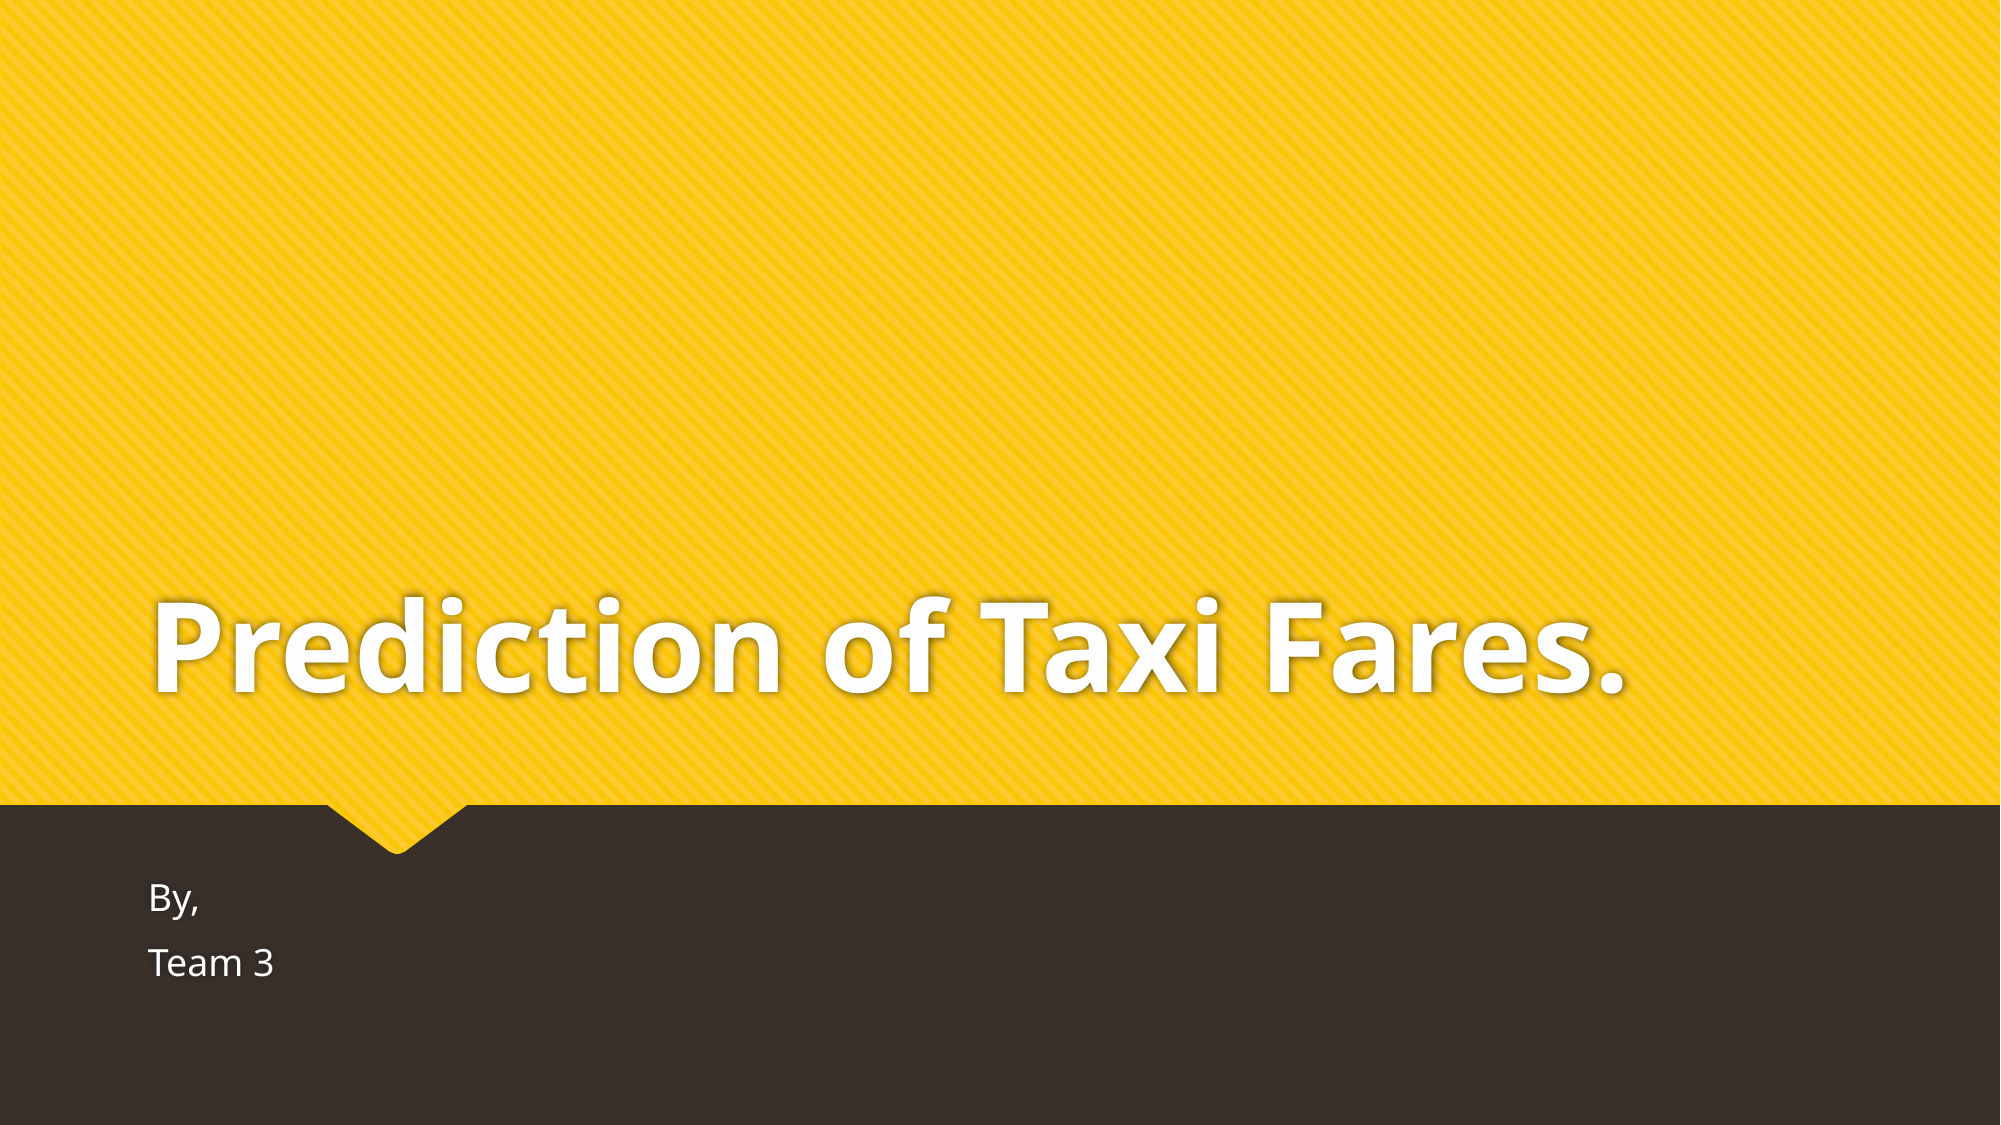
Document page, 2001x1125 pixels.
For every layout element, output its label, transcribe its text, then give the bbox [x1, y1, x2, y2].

subtitle By, Team 3 [132, 866, 1868, 1101]
title Prediction of Taxi Fares. [132, 237, 1868, 726]
